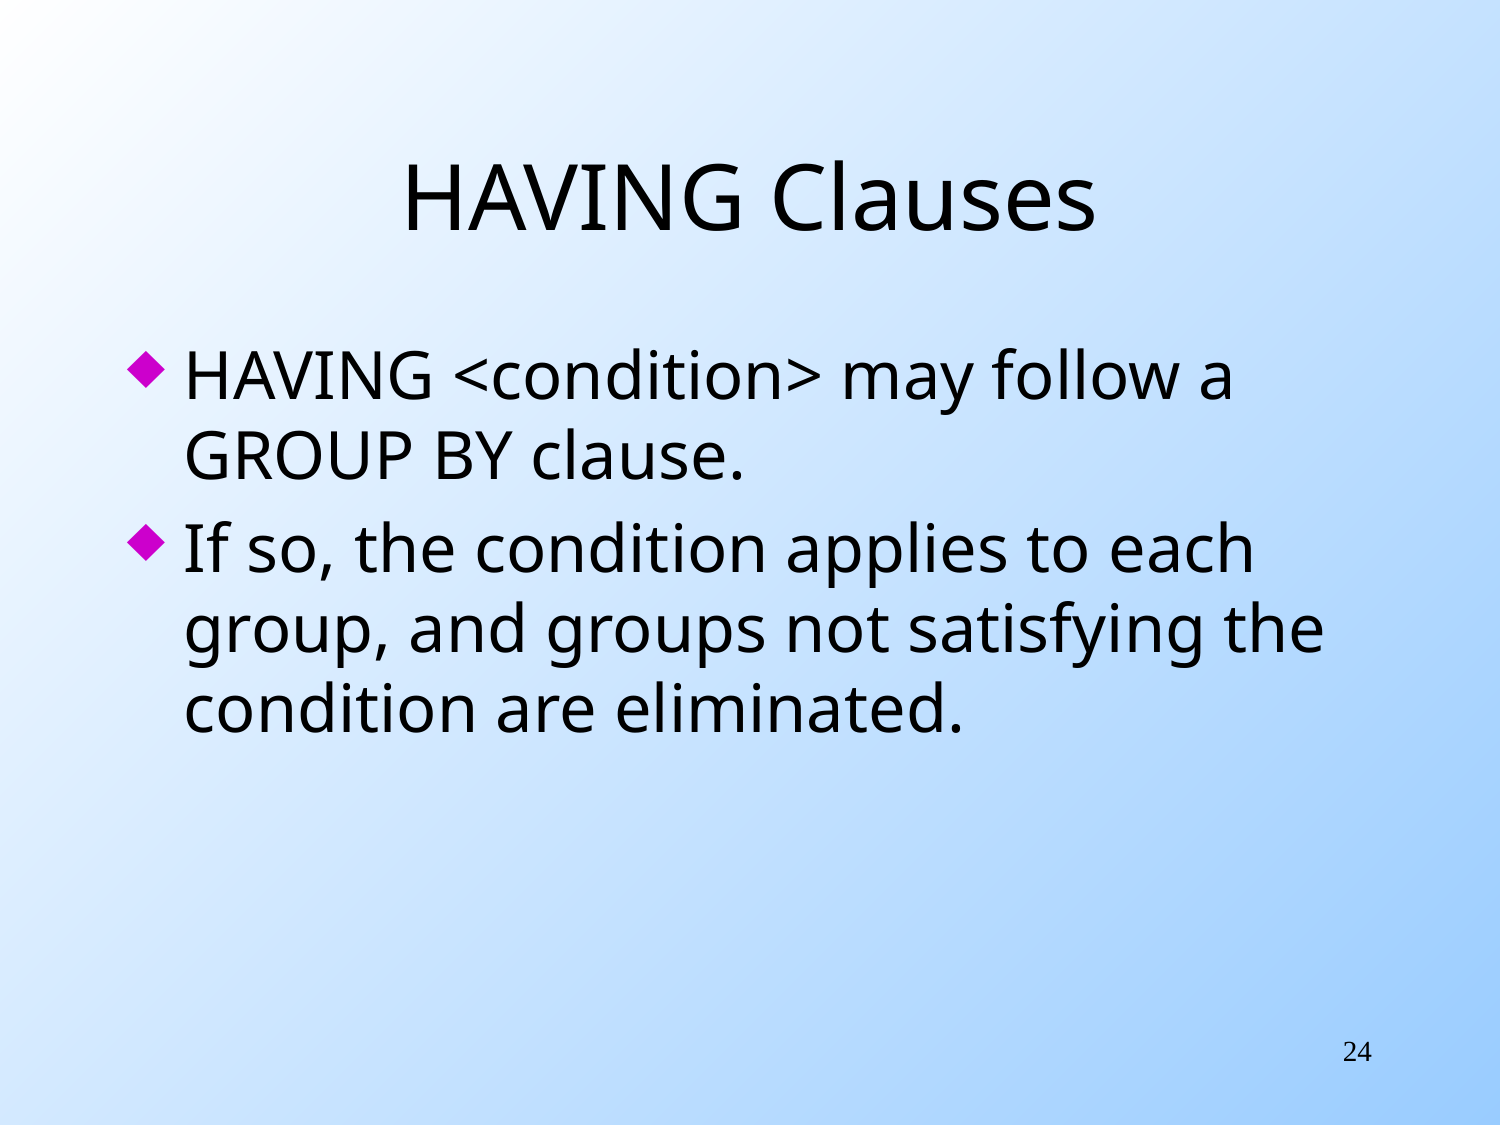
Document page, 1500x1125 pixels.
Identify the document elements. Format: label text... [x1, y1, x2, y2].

title HAVING Clauses [112, 99, 1388, 288]
list HAVING <condition> may follow a GROUP BY clause. If so, the condition applies to each group, and groups not satisfying the condition are eliminated. [112, 324, 1388, 1000]
slide_number 24 [1074, 1025, 1388, 1100]
